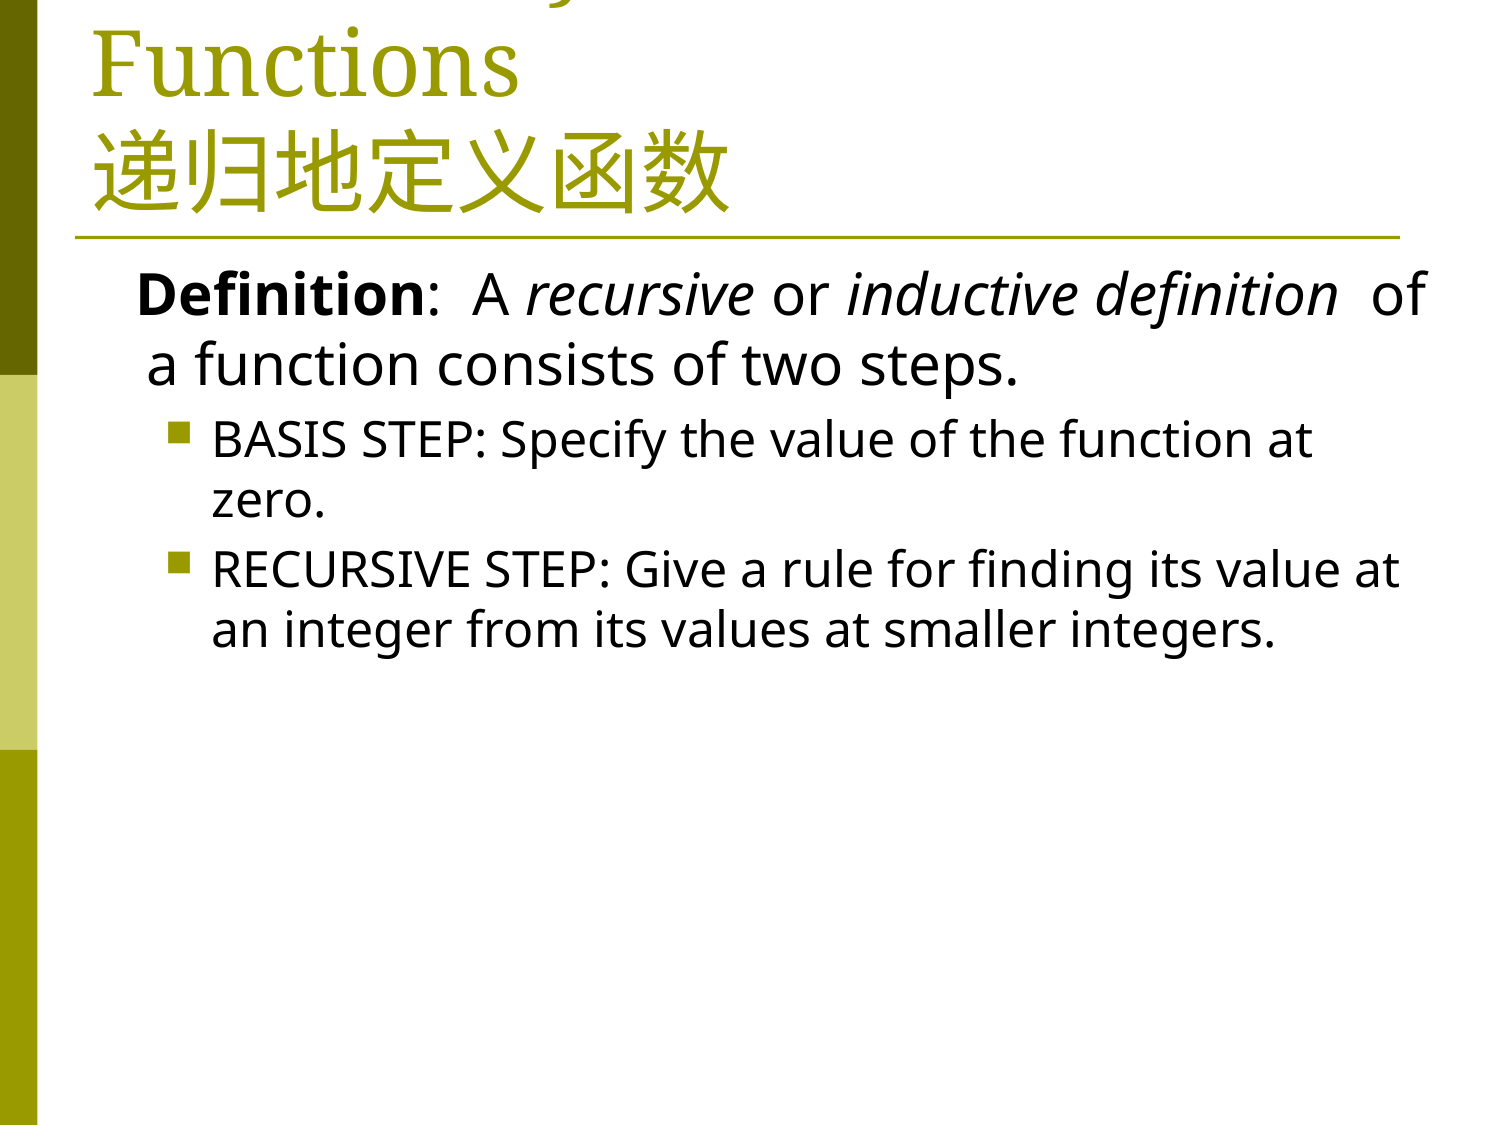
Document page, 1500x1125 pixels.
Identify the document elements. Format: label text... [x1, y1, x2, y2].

list Definition: A recursive or inductive definition of a function consists of two steps. BASIS STEP: Specify the value of the function at zero. RECURSIVE STEP: Give a rule for finding its value at an integer from its values at smaller integers. [75, 249, 1450, 1080]
title Recursively Defined Functions 递归地定义函数 [75, 45, 1425, 233]
